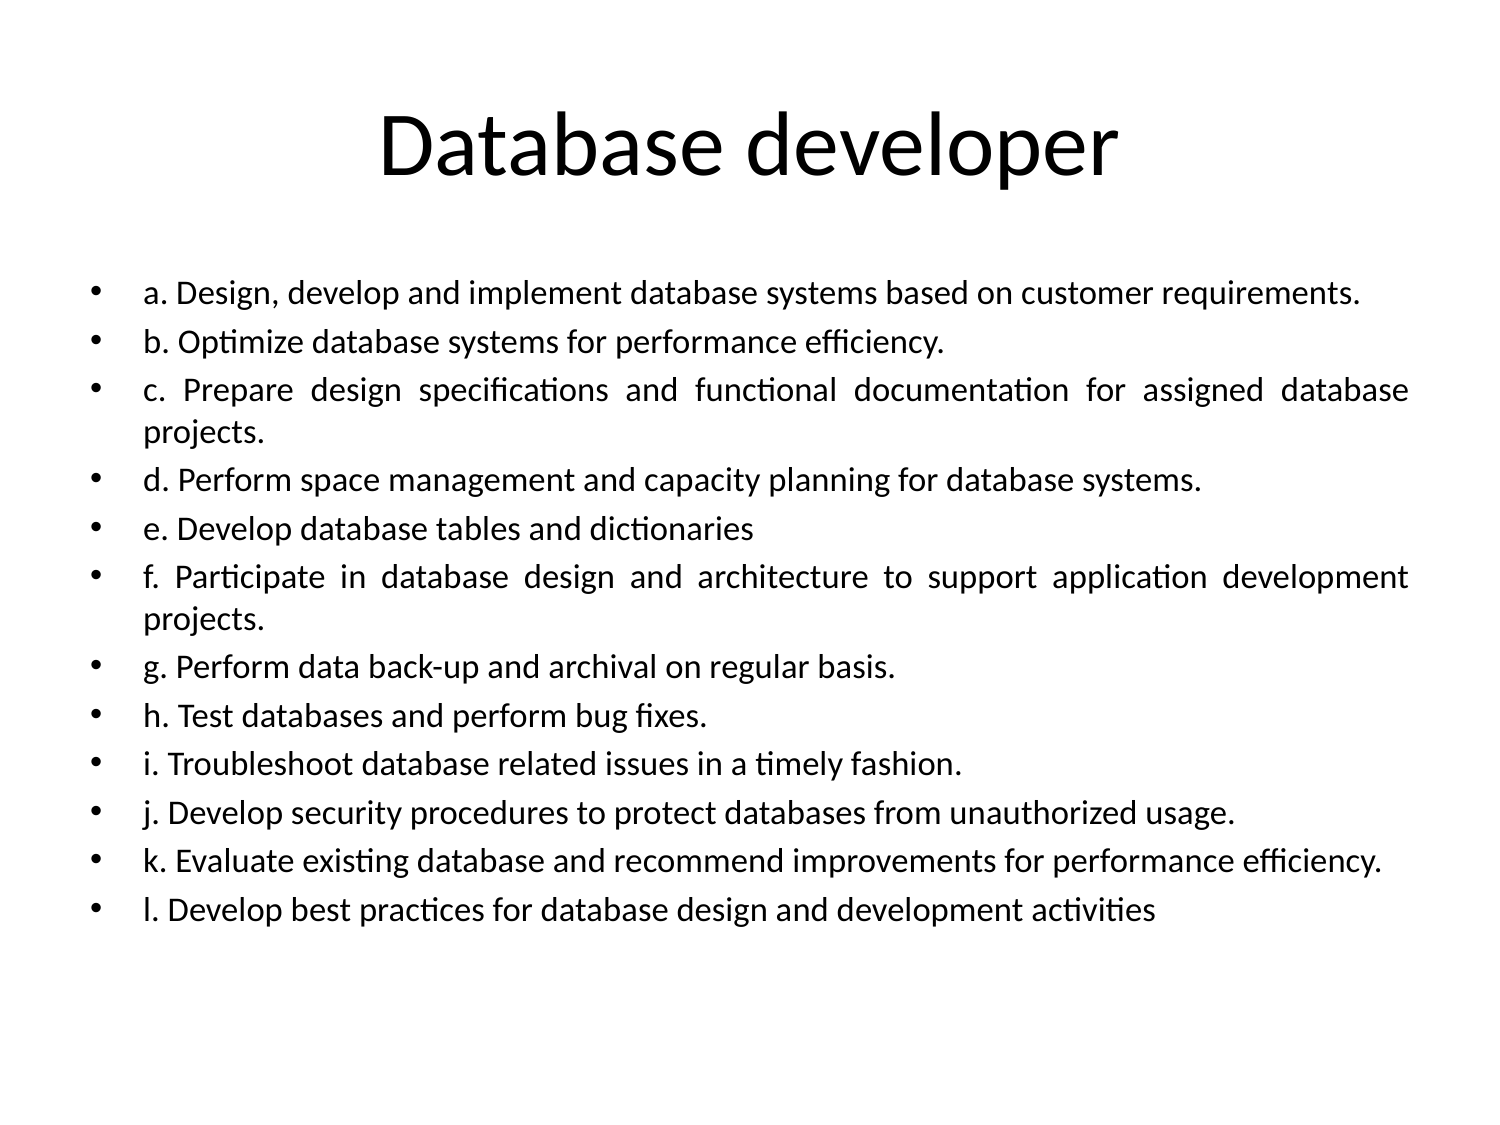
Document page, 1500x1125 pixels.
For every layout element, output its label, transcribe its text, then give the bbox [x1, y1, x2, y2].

list a. Design, develop and implement database systems based on customer requirements. b. Optimize database systems for performance efficiency. c. Prepare design specifications and functional documentation for assigned database projects. d. Perform space management and capacity planning for database systems. e. Develop database tables and dictionaries f. Participate in database design and architecture to support application development projects. g. Perform data back-up and archival on regular basis. h. Test databases and perform bug fixes. i. Troubleshoot database related issues in a timely fashion. j. Develop security procedures to protect databases from unauthorized usage. k. Evaluate existing database and recommend improvements for performance efficiency. l. Develop best practices for database design and development activities [75, 262, 1425, 1005]
title Database developer [75, 45, 1425, 233]
